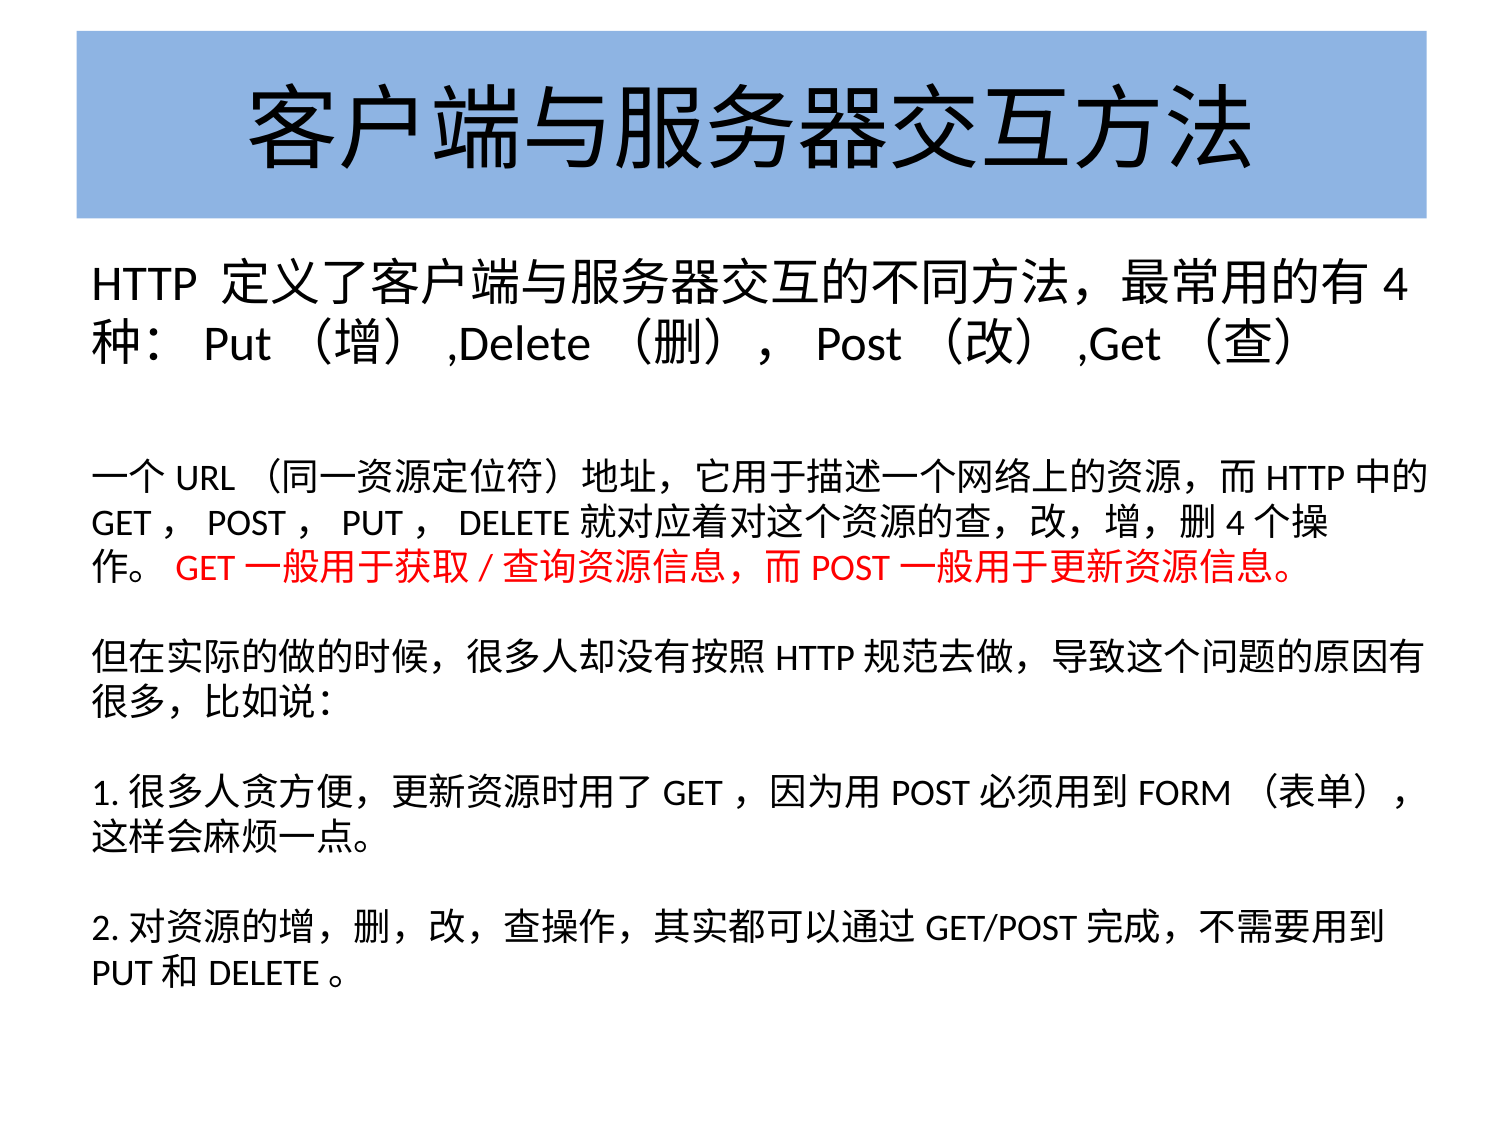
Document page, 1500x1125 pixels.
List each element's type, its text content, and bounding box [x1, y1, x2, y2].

text_box HTTP 定义了客户端与服务器交互的不同方法，最常用的有4种：Put（增）,Delete（删），Post（改）,Get（查） [76, 242, 1427, 378]
text_box 客户端与服务器交互方法 [76, 30, 1427, 219]
text_box 一个URL（同一资源定位符）地址，它用于描述一个网络上的资源，而HTTP中的GET，POST，PUT，DELETE就对应着对这个资源的查，改，增，删4个操作。GET一般用于获取/查询资源信息，而POST一般用于更新资源信息。 但在实际的做的时候，很多人却没有按照HTTP规范去做，导致这个问题的原因有很多，比如说： 1.很多人贪方便，更新资源时用了GET，因为用POST必须用到FORM（表单），这样会麻烦一点。 2.对资源的增，删，改，查操作，其实都可以通过GET/POST完成，不需要用到PUT和DELETE。 [76, 445, 1457, 1001]
